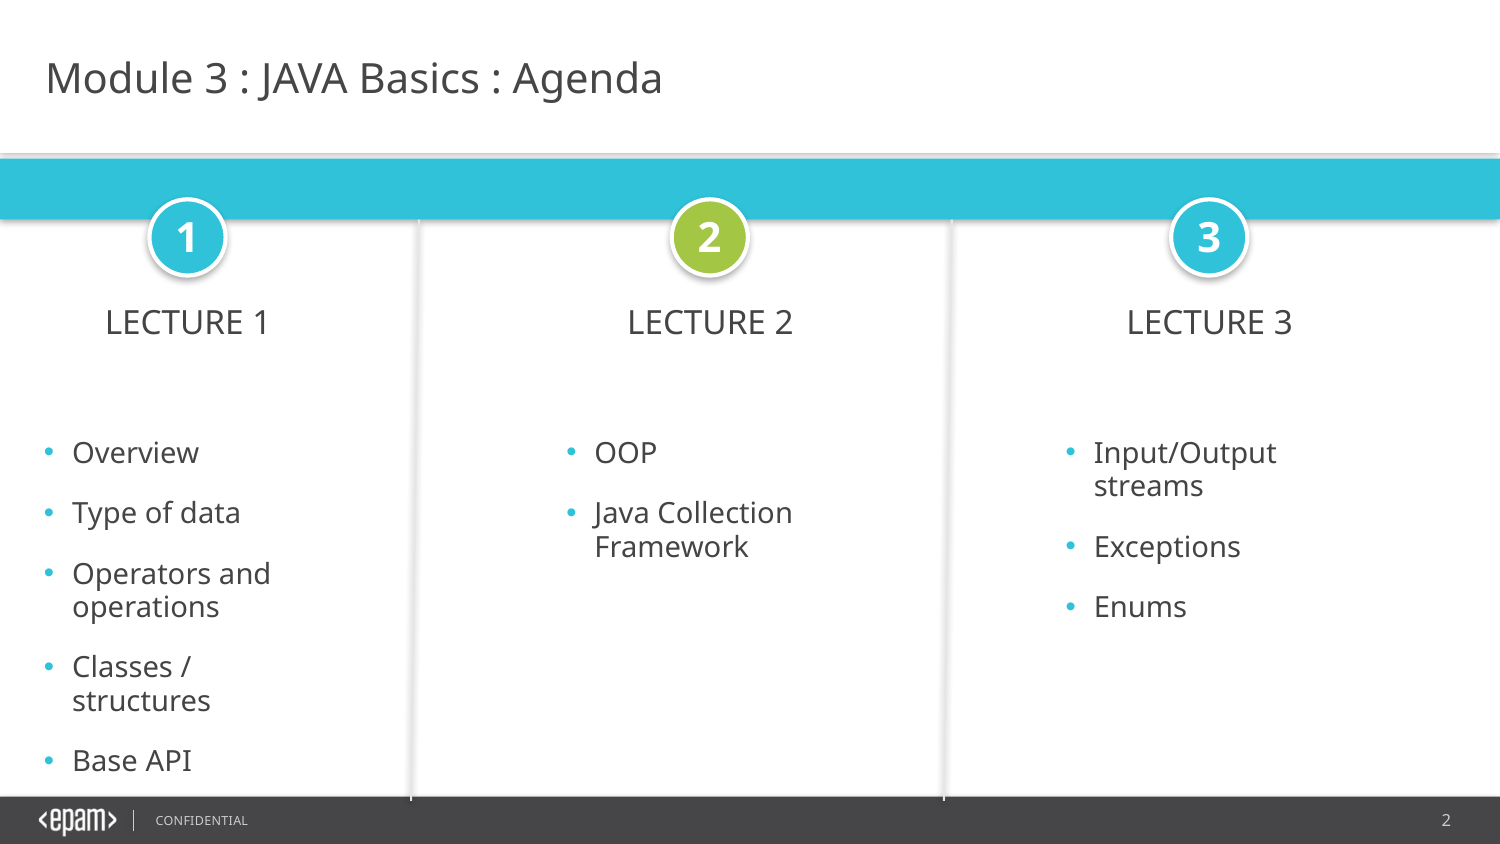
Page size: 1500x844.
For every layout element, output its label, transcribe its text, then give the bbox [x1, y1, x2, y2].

text_box Lecture 1 [29, 295, 348, 349]
picture [38, 808, 117, 837]
text_box Module 3 : JAVA Basics : Agenda [0, 0, 1500, 153]
text_box 3 [1170, 198, 1249, 277]
text_box [0, 158, 1500, 220]
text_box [943, 219, 953, 802]
text_box 2 [670, 198, 749, 277]
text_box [410, 219, 420, 802]
text_box 1 [148, 198, 227, 277]
text_box Overview Type of data Operators and operations Classes / structures Base API [29, 428, 348, 785]
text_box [1050, 295, 1370, 634]
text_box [551, 295, 870, 573]
